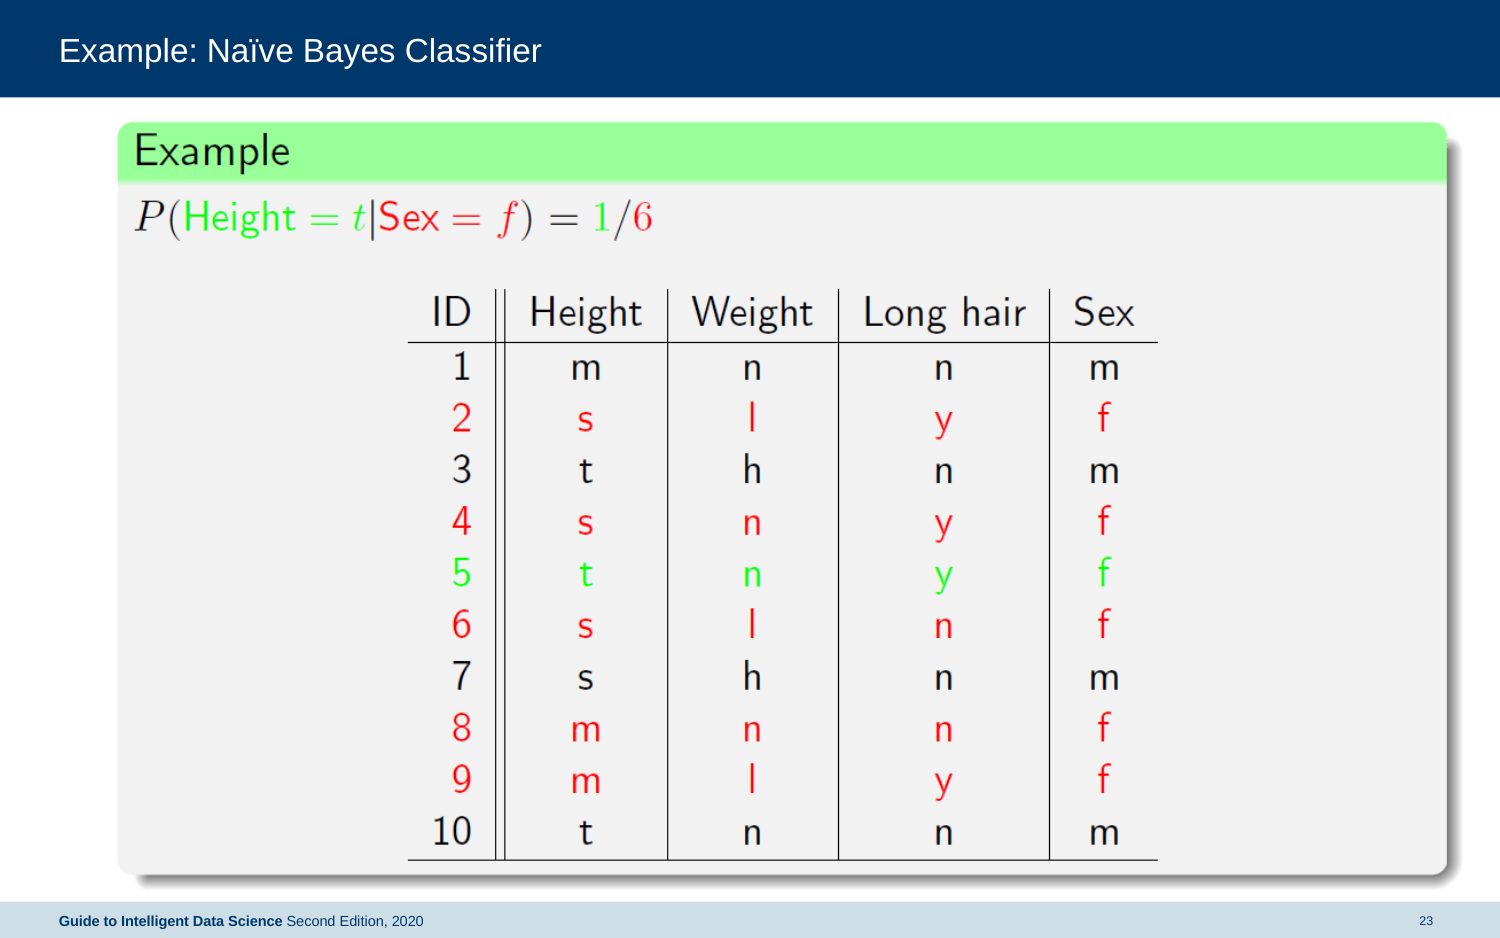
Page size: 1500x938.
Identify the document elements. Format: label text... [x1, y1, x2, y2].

slide_number 23 [1411, 901, 1442, 938]
picture [111, 117, 1471, 901]
footer Guide to Intelligent Data Science Second Edition, 2020 [58, 900, 717, 938]
title Example: Naïve Bayes Classifier [58, 28, 1442, 70]
